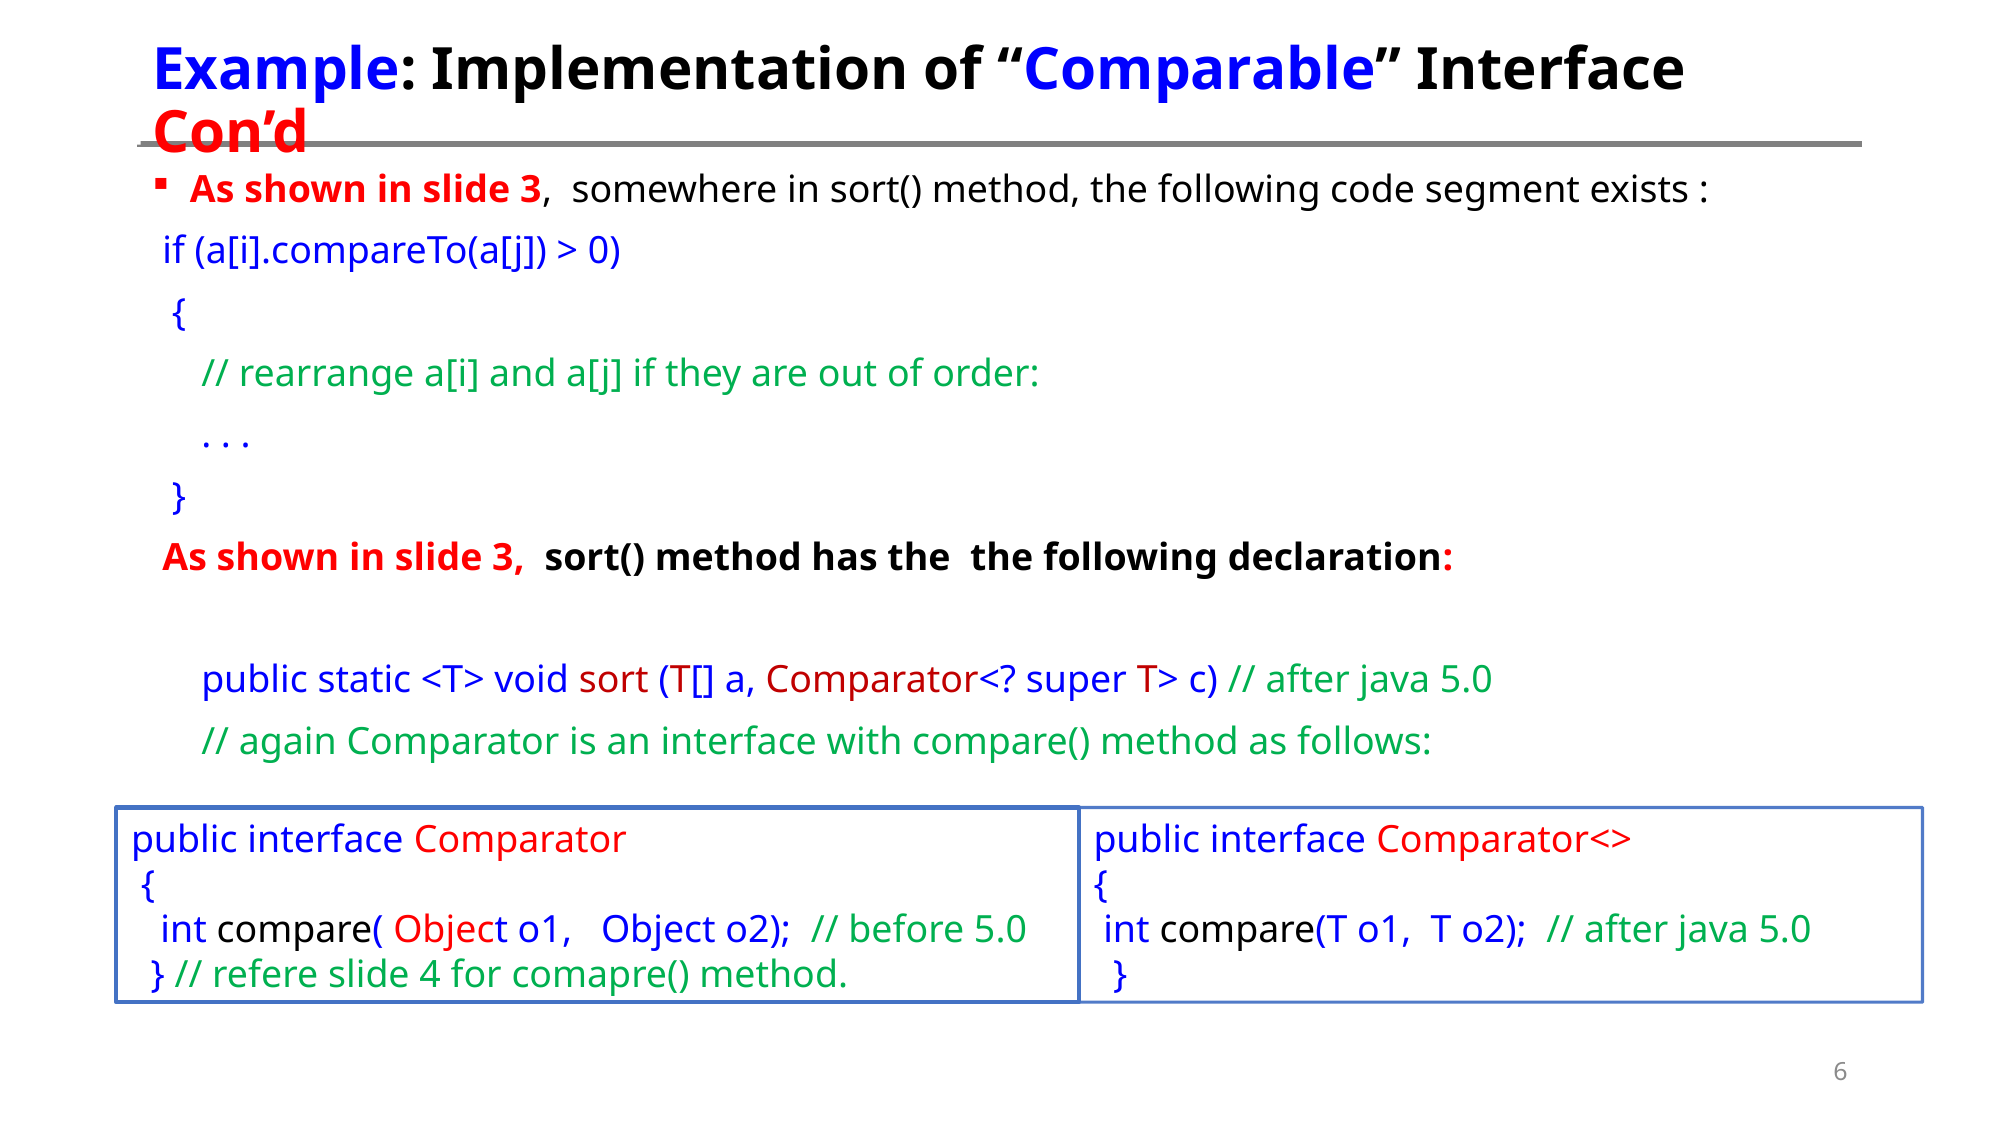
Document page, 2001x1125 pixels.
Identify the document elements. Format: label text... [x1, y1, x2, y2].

text_box public interface Comparator<> { int compare(T o1, T o2); // after java 5.0 } [1079, 807, 1923, 1003]
title Example: Implementation of “Comparable” Interface Con’d [137, 59, 1863, 145]
list As shown in slide 3, somewhere in sort() method, the following code segment exists : if (a[i].compareTo(a[j]) > 0) { // rearrange a[i] and a[j] if they are out of order: . . . } As shown in slide 3, sort() method has the the following declaration: public static <T> void sort (T[] a, Comparator<? super T> c) // after java 5.0 // again Comparator is an interface with compare() method as follows: [137, 1003, 1899, 1014]
text_box public interface Comparator { int compare( Object o1, Object o2); // before 5.0 } // refere slide 4 for comapre() method. [116, 807, 1079, 1003]
slide_number 6 [1412, 1042, 1863, 1103]
list As shown in slide 3, somewhere in sort() method, the following code segment exists : if (a[i].compareTo(a[j]) > 0) { // rearrange a[i] and a[j] if they are out of order: . . . } As shown in slide 3, sort() method has the the following declaration: public static <T> void sort (T[] a, Comparator<? super T> c) // after java 5.0 // again Comparator is an interface with compare() method as follows: [137, 162, 1899, 807]
